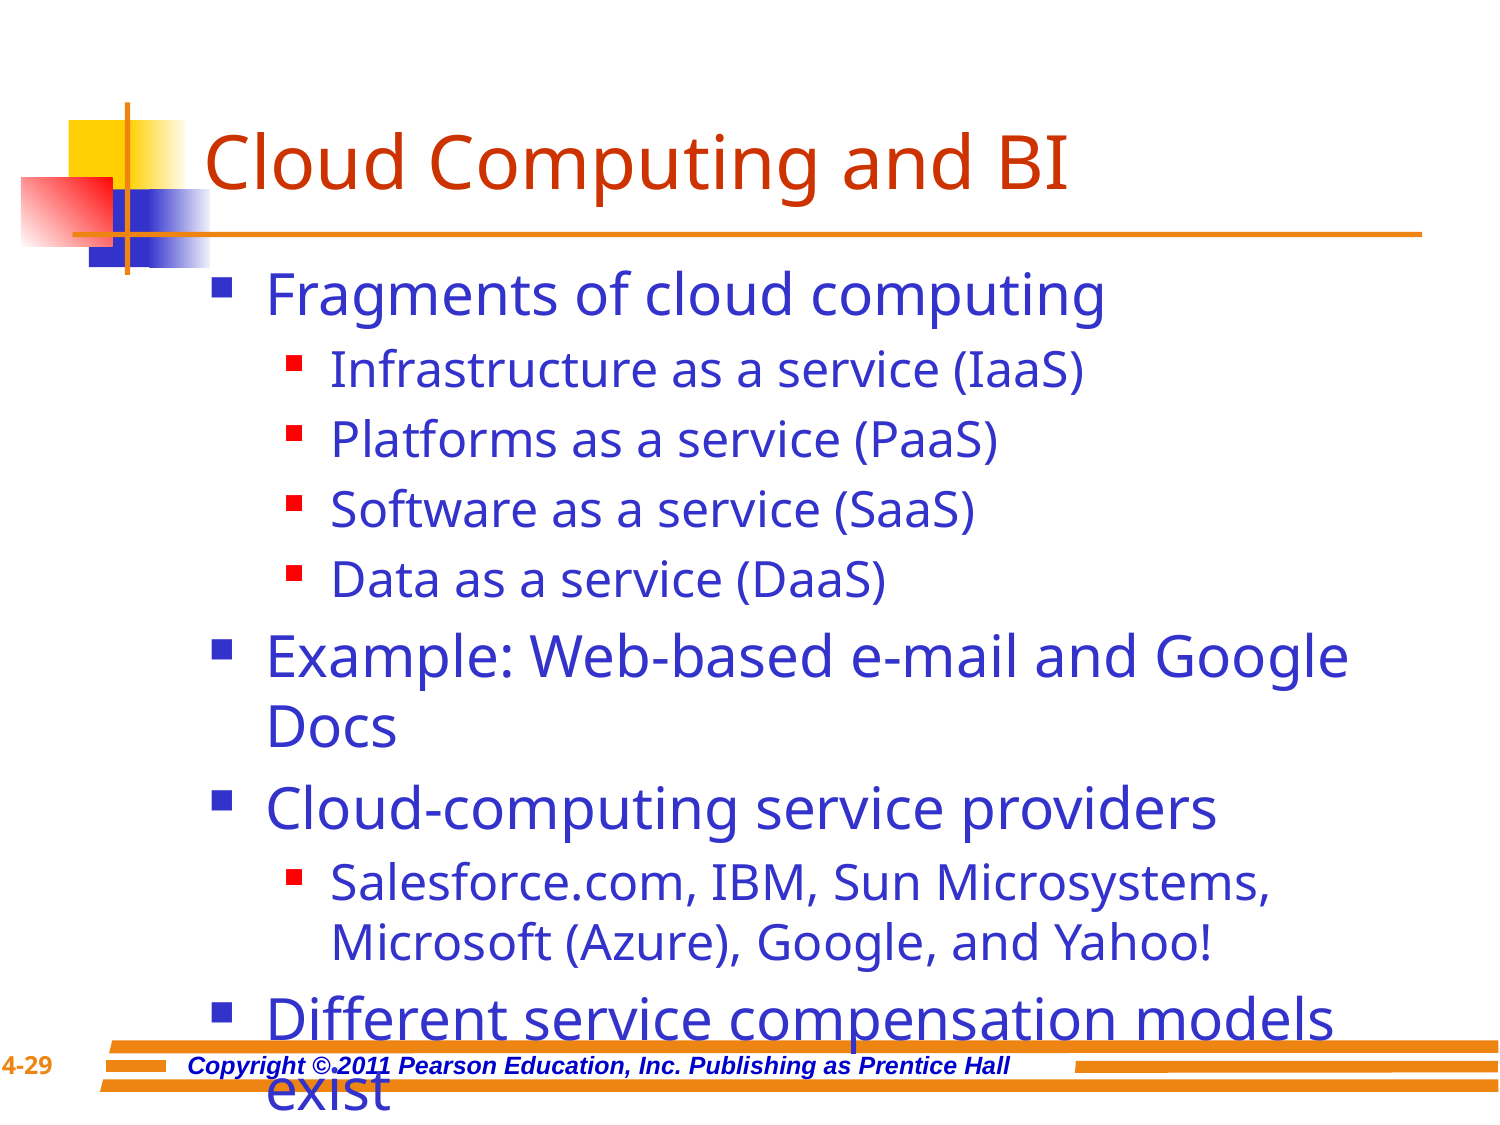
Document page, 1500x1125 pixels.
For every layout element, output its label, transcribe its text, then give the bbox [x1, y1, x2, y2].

title Cloud Computing and BI [188, 40, 1468, 213]
list Fragments of cloud computing Infrastructure as a service (IaaS) Platforms as a service (PaaS) Software as a service (SaaS) Data as a service (DaaS) Example: Web-based e-mail and Google Docs Cloud-computing service providers Salesforce.com, IBM, Sun Microsystems, Microsoft (Azure), Google, and Yahoo! Different service compensation models exist [193, 249, 1469, 1038]
